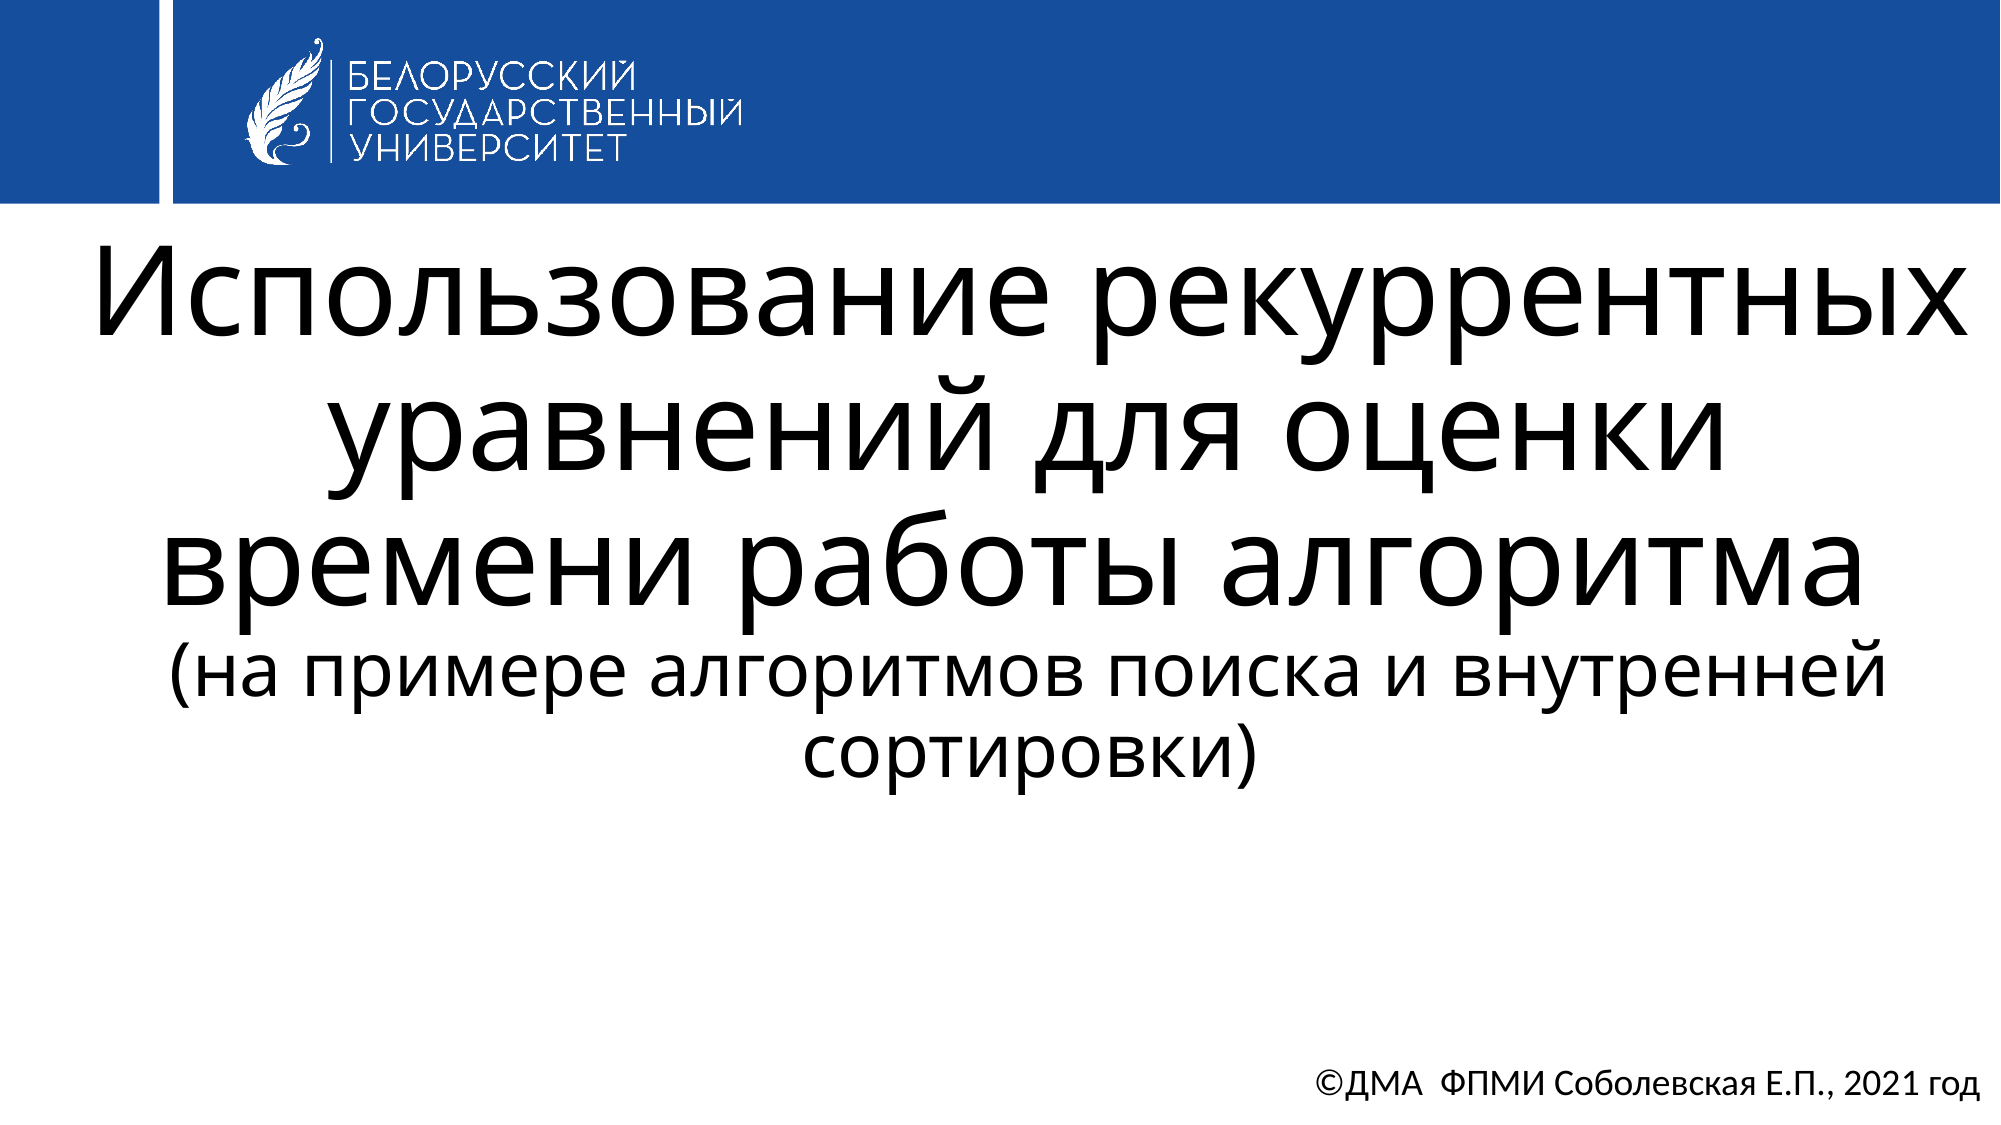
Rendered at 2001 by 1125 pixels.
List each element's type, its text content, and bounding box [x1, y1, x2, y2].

text_box [0, 0, 160, 205]
title Использование рекуррентных уравнений для оценки времени работы алгоритма (на примере алгоритмов поиска и внутренней сортировки) [47, 217, 2000, 802]
text_box [172, 0, 2000, 205]
text_box ©ДМА ФПМИ Соболевская Е.П., 2021 год [1299, 1050, 1996, 1111]
picture [243, 38, 741, 165]
